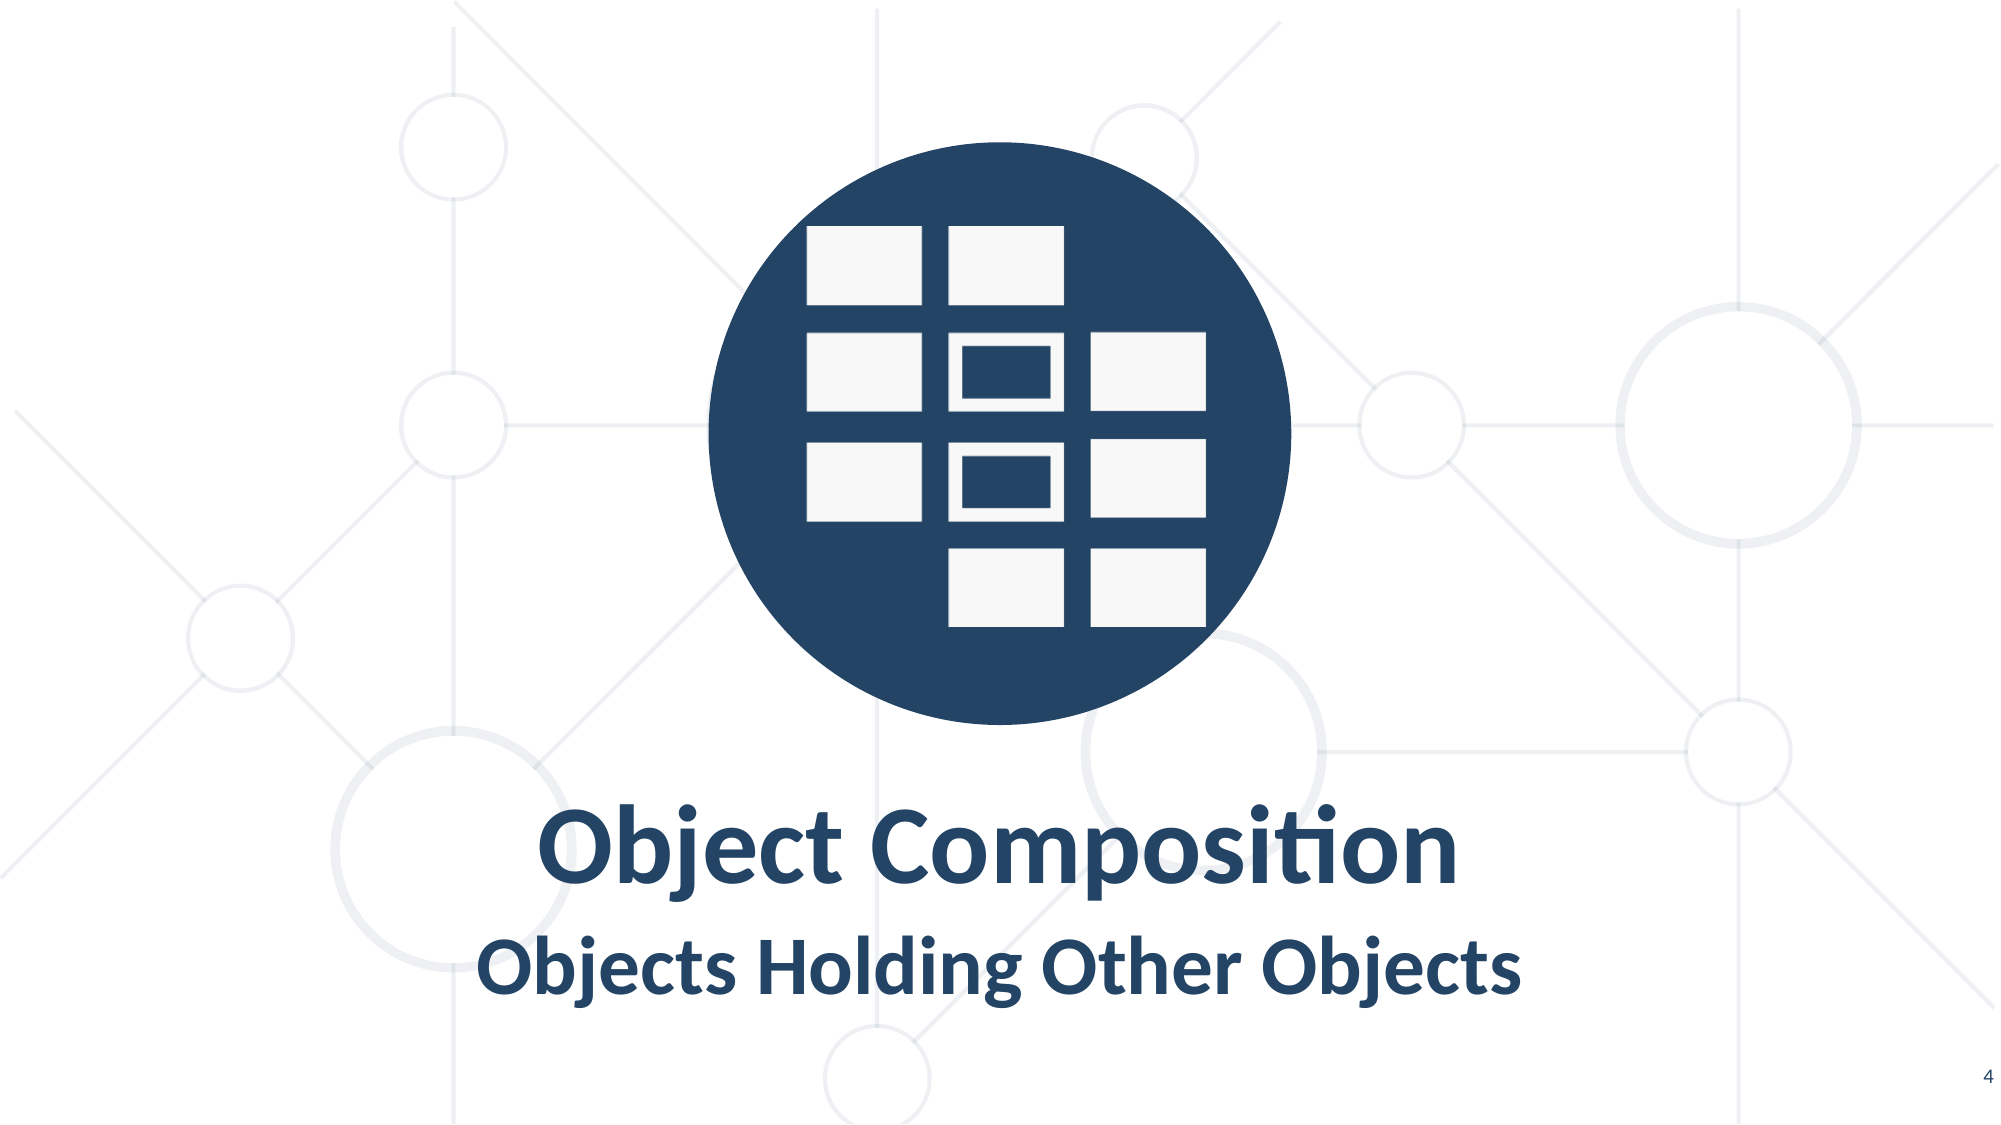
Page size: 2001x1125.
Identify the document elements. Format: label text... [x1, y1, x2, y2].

list Objects Holding Other Objects [100, 917, 1900, 1000]
slide_number 4 [1929, 1049, 2000, 1100]
list Object Composition [100, 771, 1900, 898]
picture [805, 226, 1207, 628]
